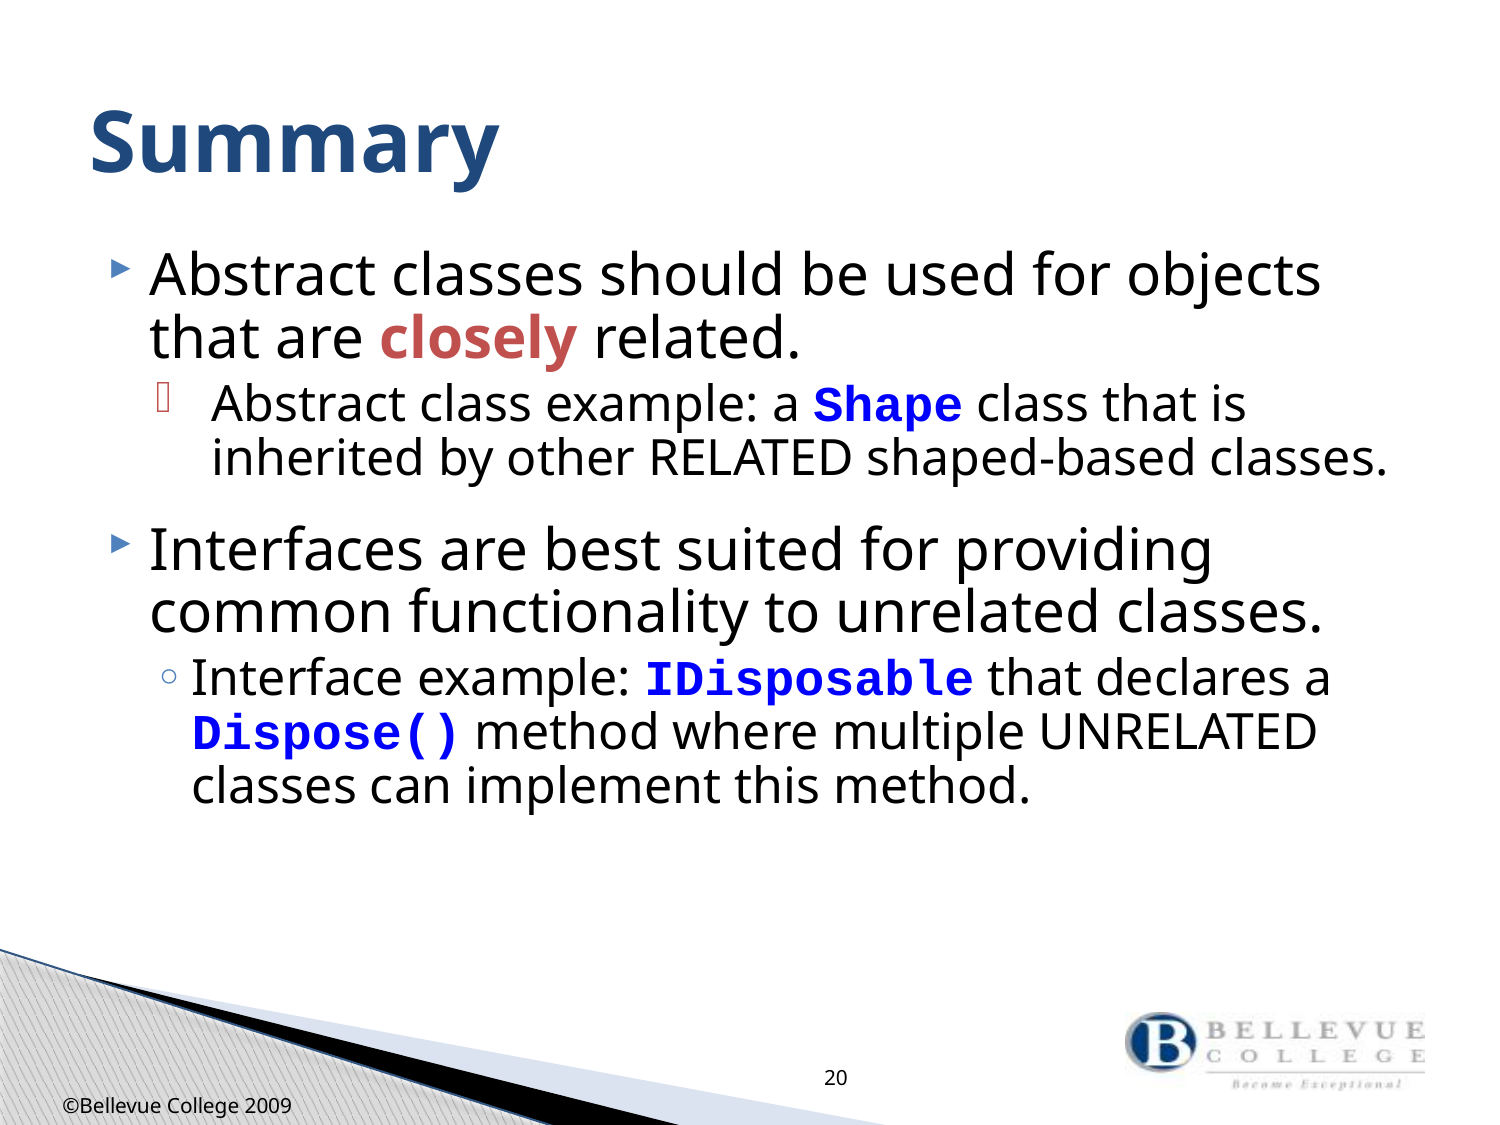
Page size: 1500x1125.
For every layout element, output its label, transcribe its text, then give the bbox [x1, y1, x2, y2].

footer ©Bellevue College 2009 [0, 1063, 307, 1125]
slide_number 20 [787, 1050, 863, 1100]
list Abstract classes should be used for objects that are closely related. Abstract class example: a Shape class that is inherited by other RELATED shaped-based classes. Interfaces are best suited for providing common functionality to unrelated classes. Interface example: IDisposable that declares a Dispose() method where multiple UNRELATED classes can implement this method. [74, 237, 1426, 981]
picture [1125, 1012, 1425, 1091]
title Summary [75, 45, 1425, 233]
